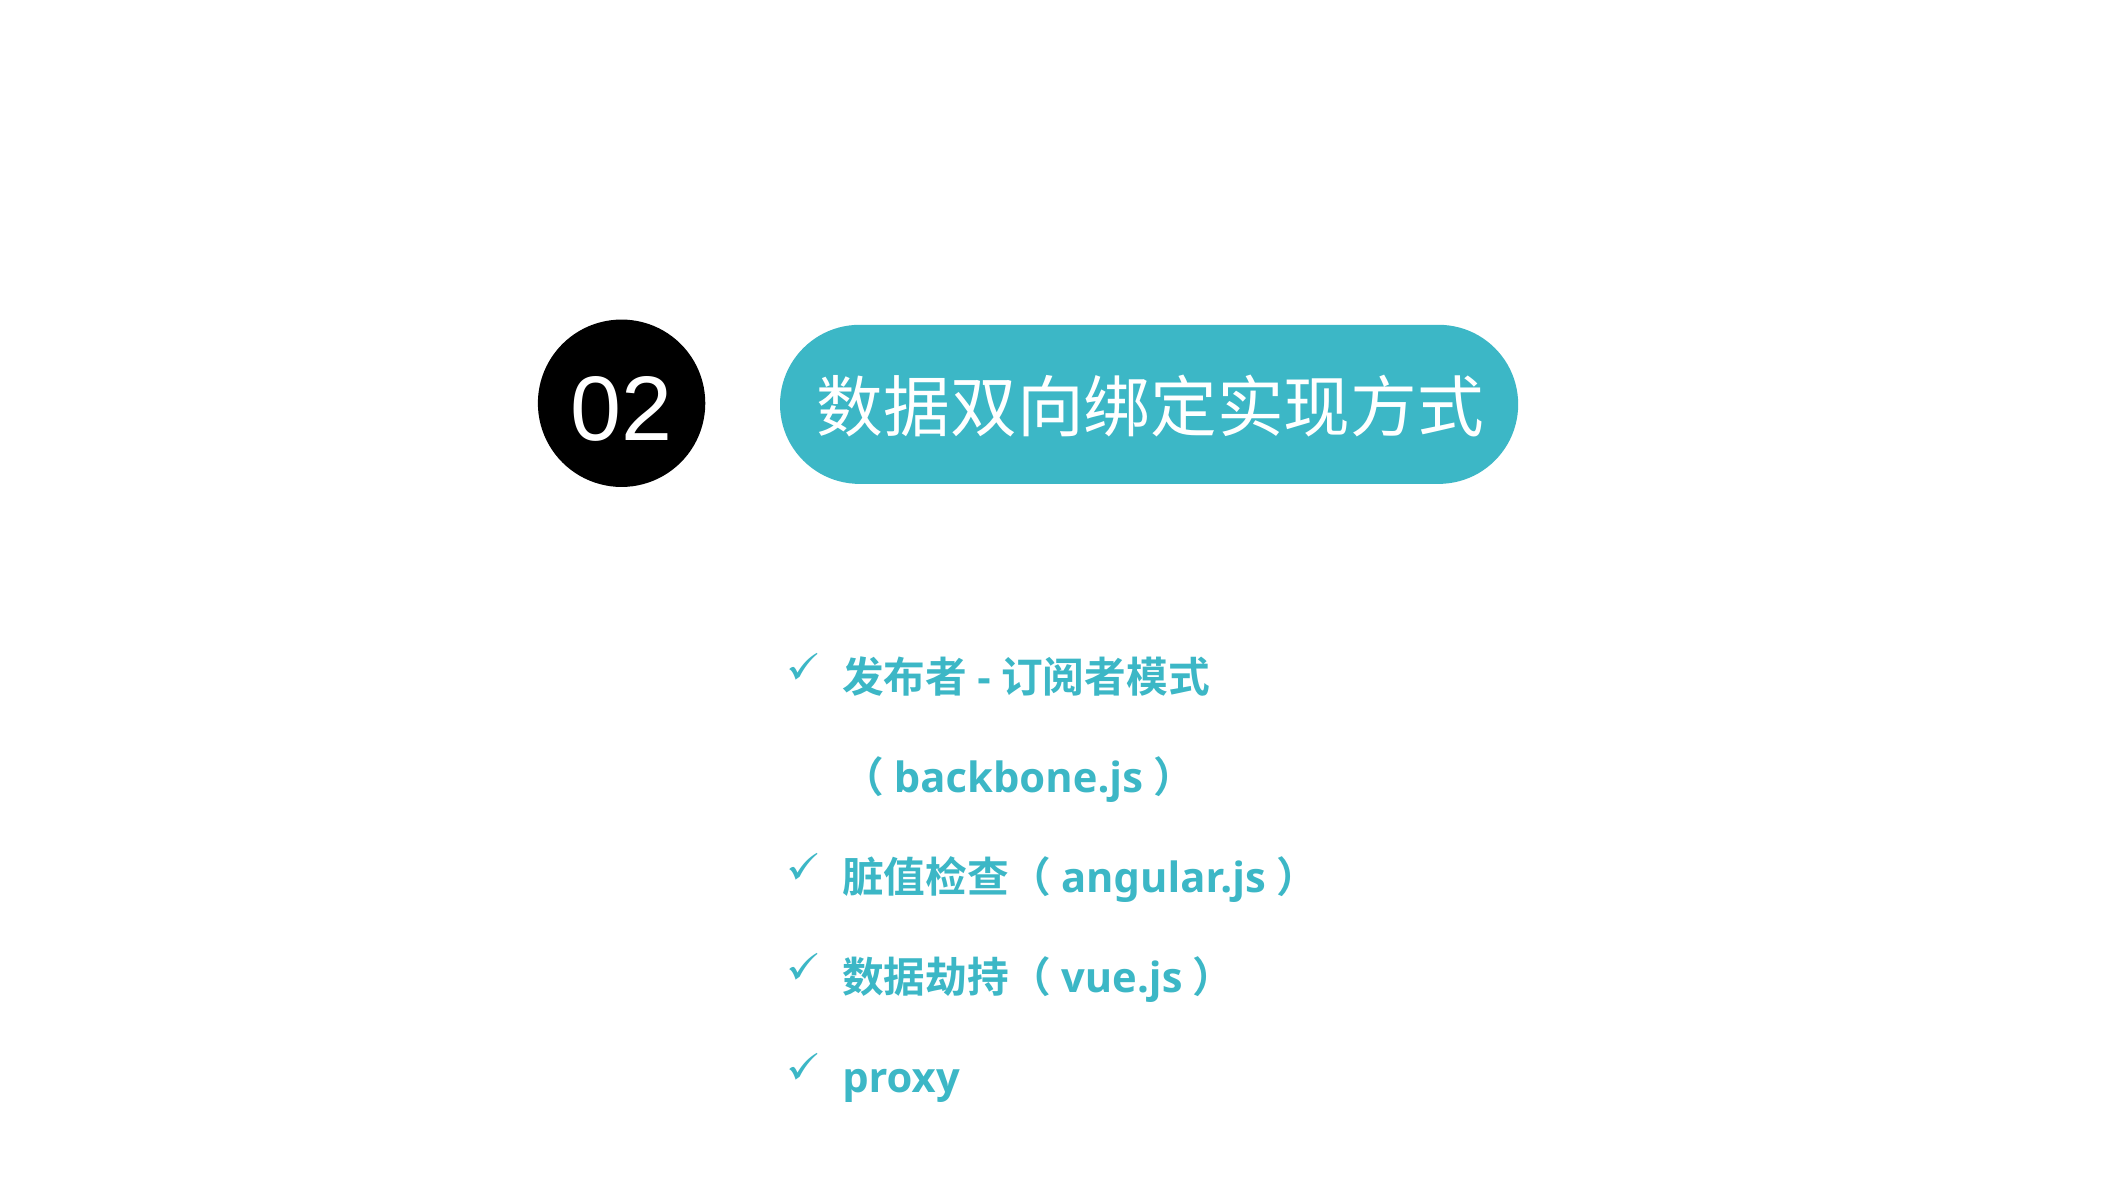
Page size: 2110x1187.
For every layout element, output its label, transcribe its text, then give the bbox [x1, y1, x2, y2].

text_box 发布者-订阅者模式（backbone.js） 脏值检查（angular.js） 数据劫持（vue.js） proxy [771, 593, 1528, 1109]
text_box [778, 323, 1520, 485]
text_box 02 [536, 318, 707, 489]
